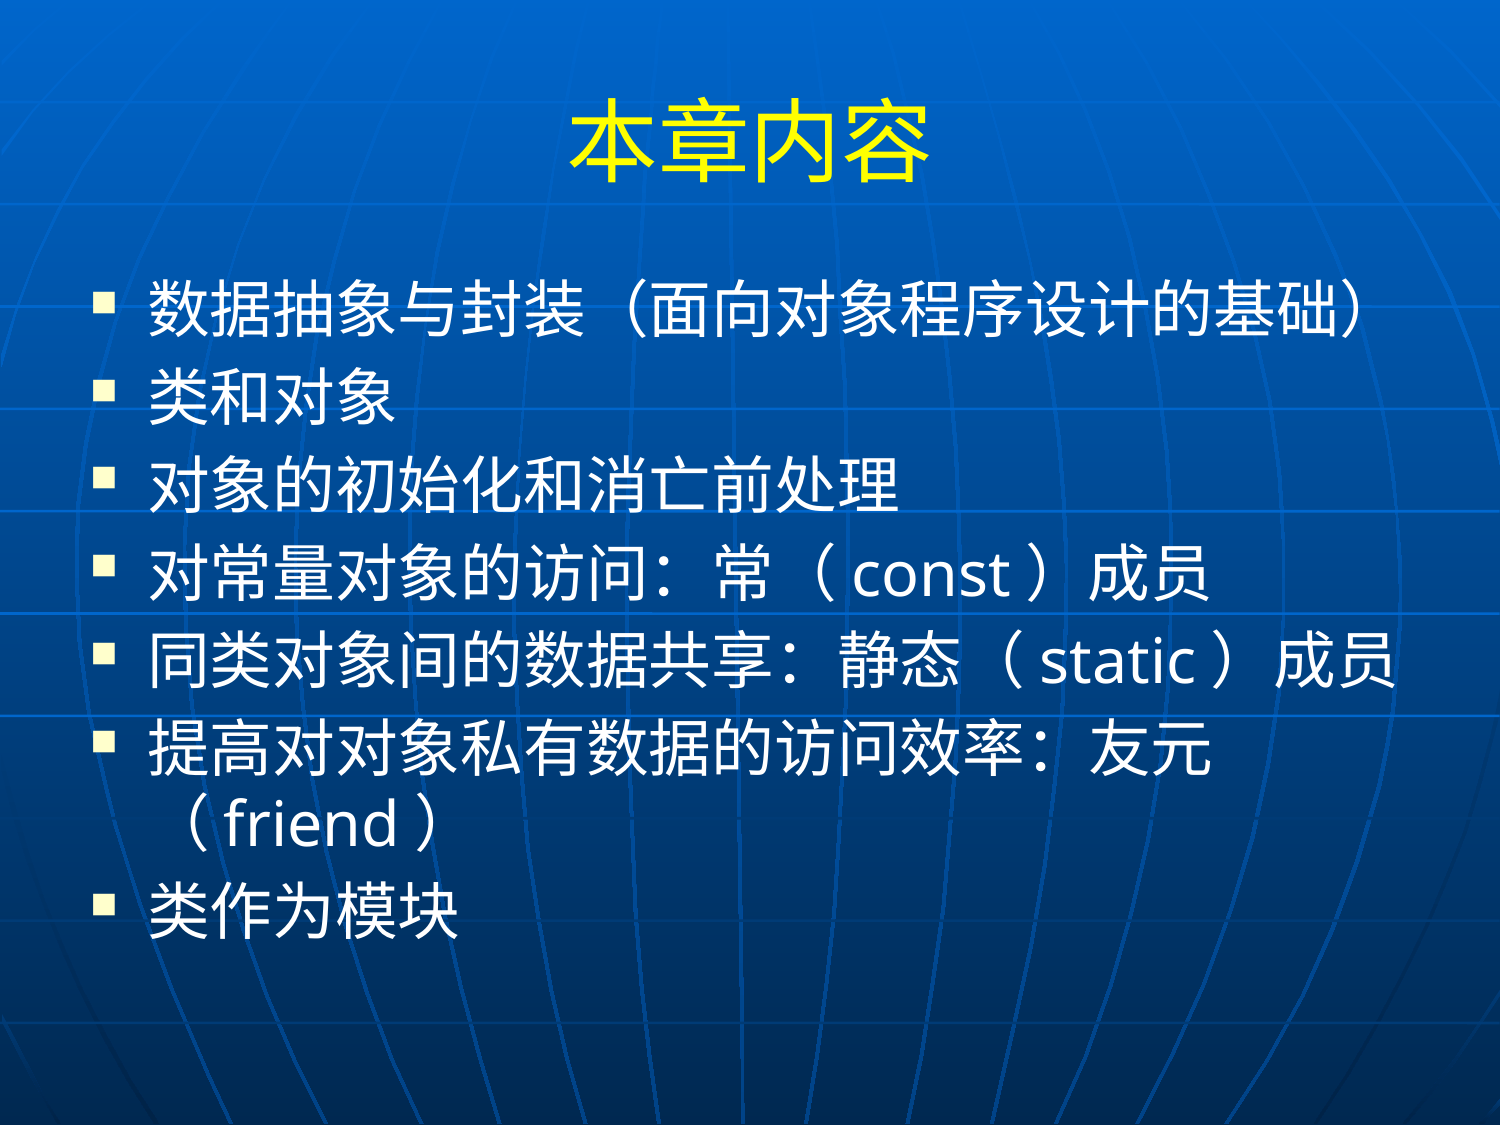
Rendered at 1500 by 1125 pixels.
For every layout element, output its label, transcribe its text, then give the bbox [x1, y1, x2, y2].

title 本章内容 [74, 45, 1426, 233]
list 数据抽象与封装（面向对象程序设计的基础） 类和对象 对象的初始化和消亡前处理 对常量对象的访问：常（const）成员 同类对象间的数据共享：静态（static）成员 提高对对象私有数据的访问效率：友元（friend） 类作为模块 [74, 262, 1426, 1006]
